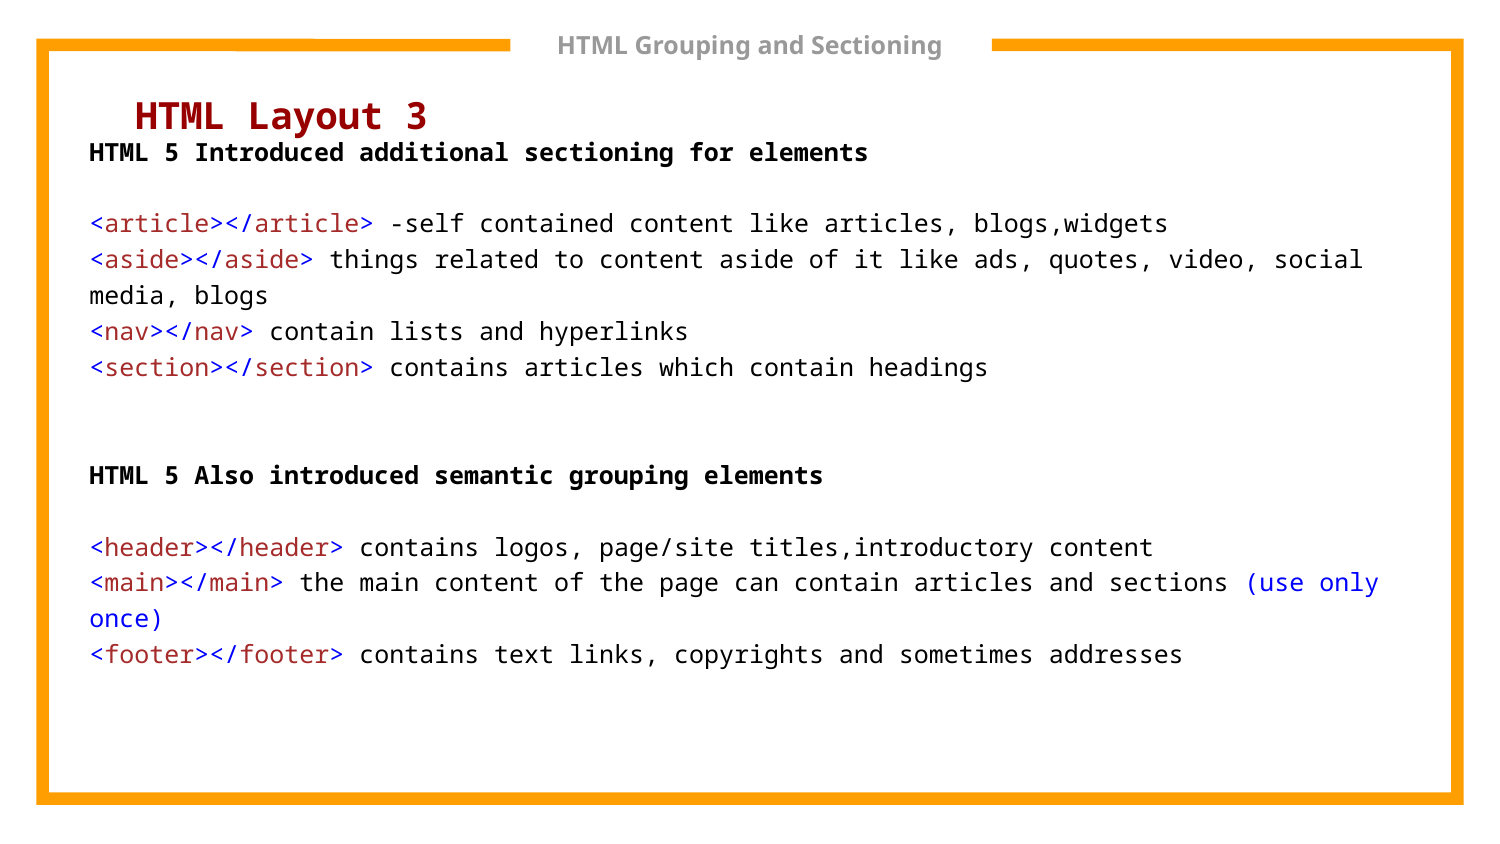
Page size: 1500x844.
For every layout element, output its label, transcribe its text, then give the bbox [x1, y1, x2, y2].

text_box HTML Layout 3 [120, 27, 493, 203]
text_box HTML 5 Introduced additional sectioning for elements <article></article> -self contained content like articles, blogs,widgets <aside></aside> things related to content aside of it like ads, quotes, video, social media, blogs <nav></nav> contain lists and hyperlinks <section></section> contains articles which contain headings HTML 5 Also introduced semantic grouping elements <header></header> contains logos, page/site titles,introductory content <main></main> the main content of the page can contain articles and sections (use only once) <footer></footer> contains text links, copyrights and sometimes addresses [74, 341, 1470, 556]
title HTML Grouping and Sectioning [531, 15, 969, 136]
